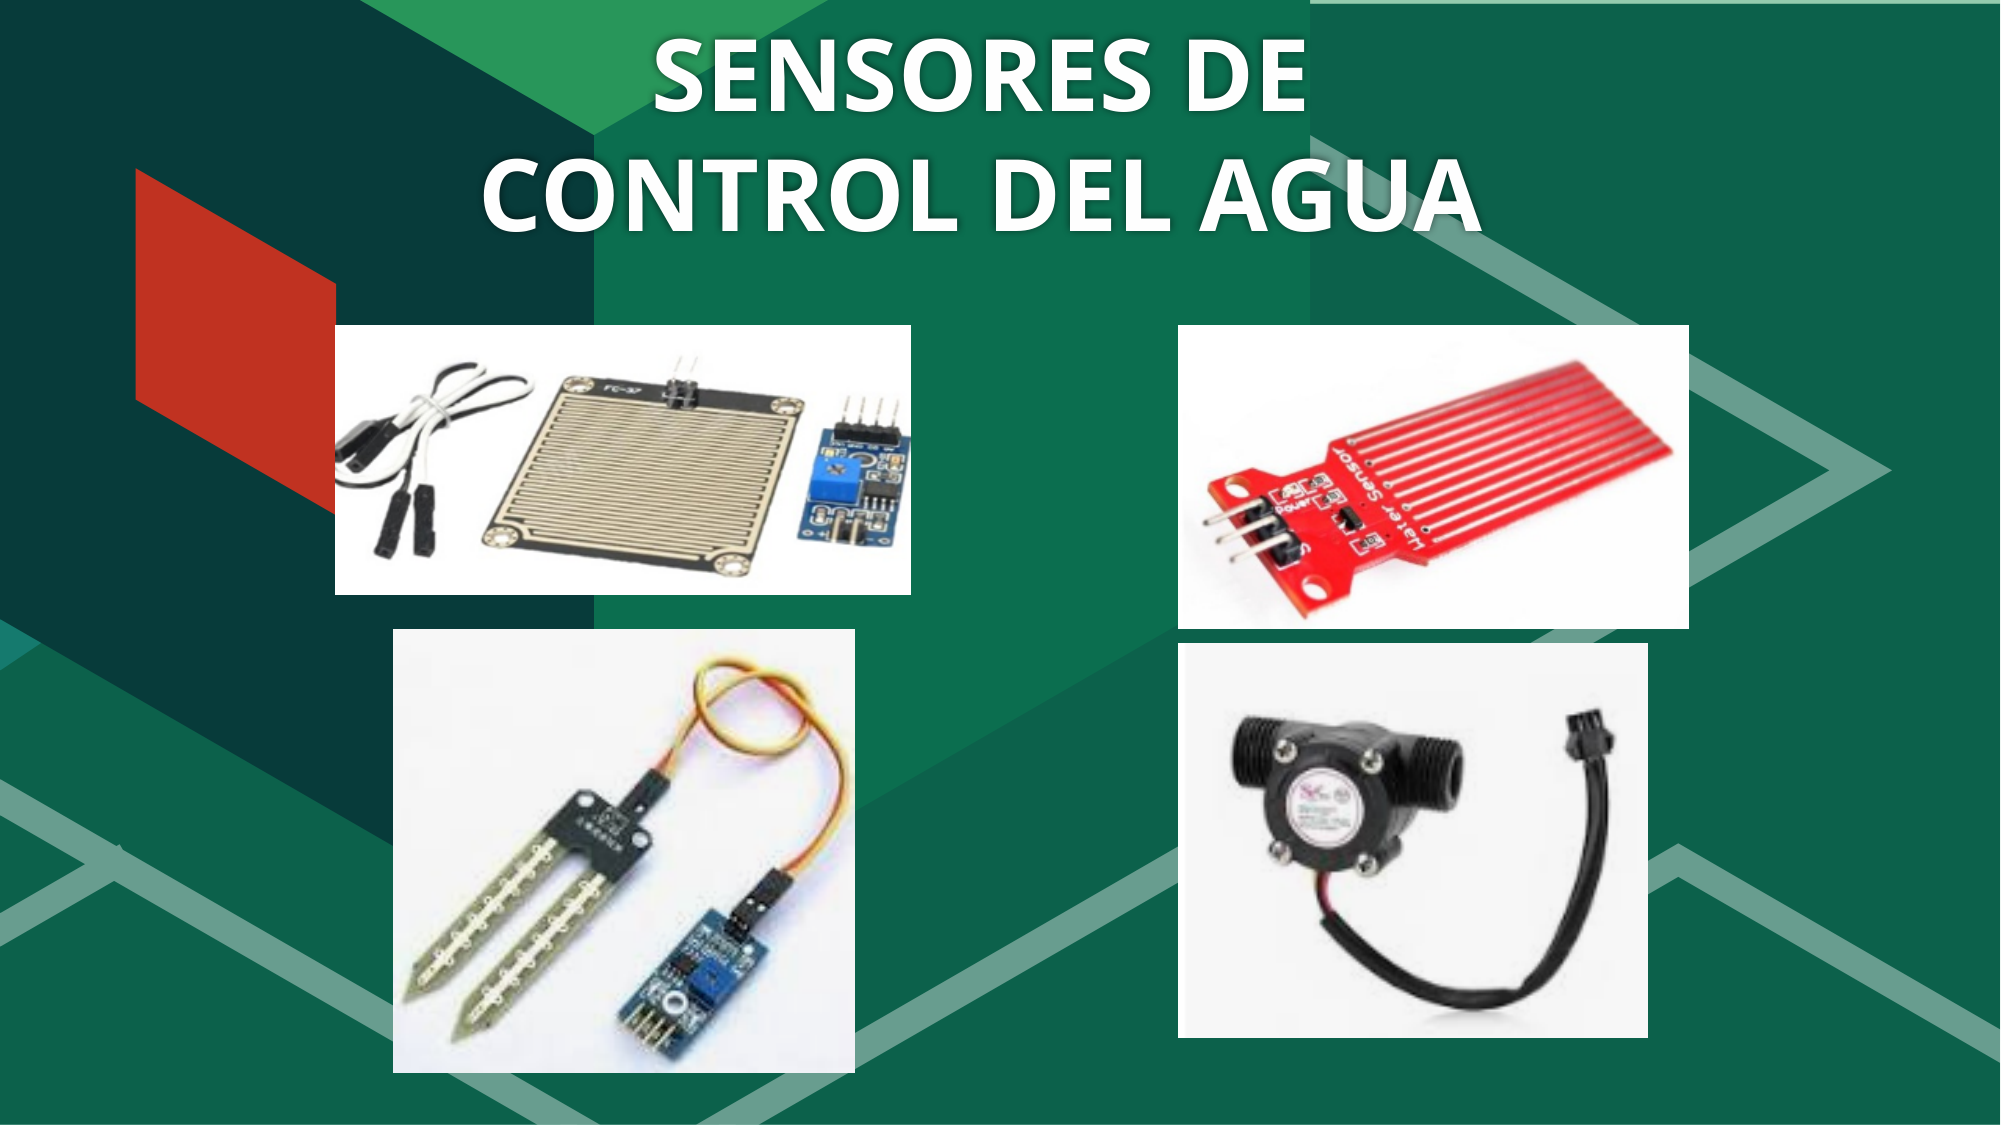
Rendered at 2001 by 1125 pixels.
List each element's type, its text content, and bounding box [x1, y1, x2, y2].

title SENSORES DE CONTROL DEL AGUA [393, 30, 1569, 233]
text_box [213, 476, 1822, 922]
picture [0, 0, 2001, 1125]
